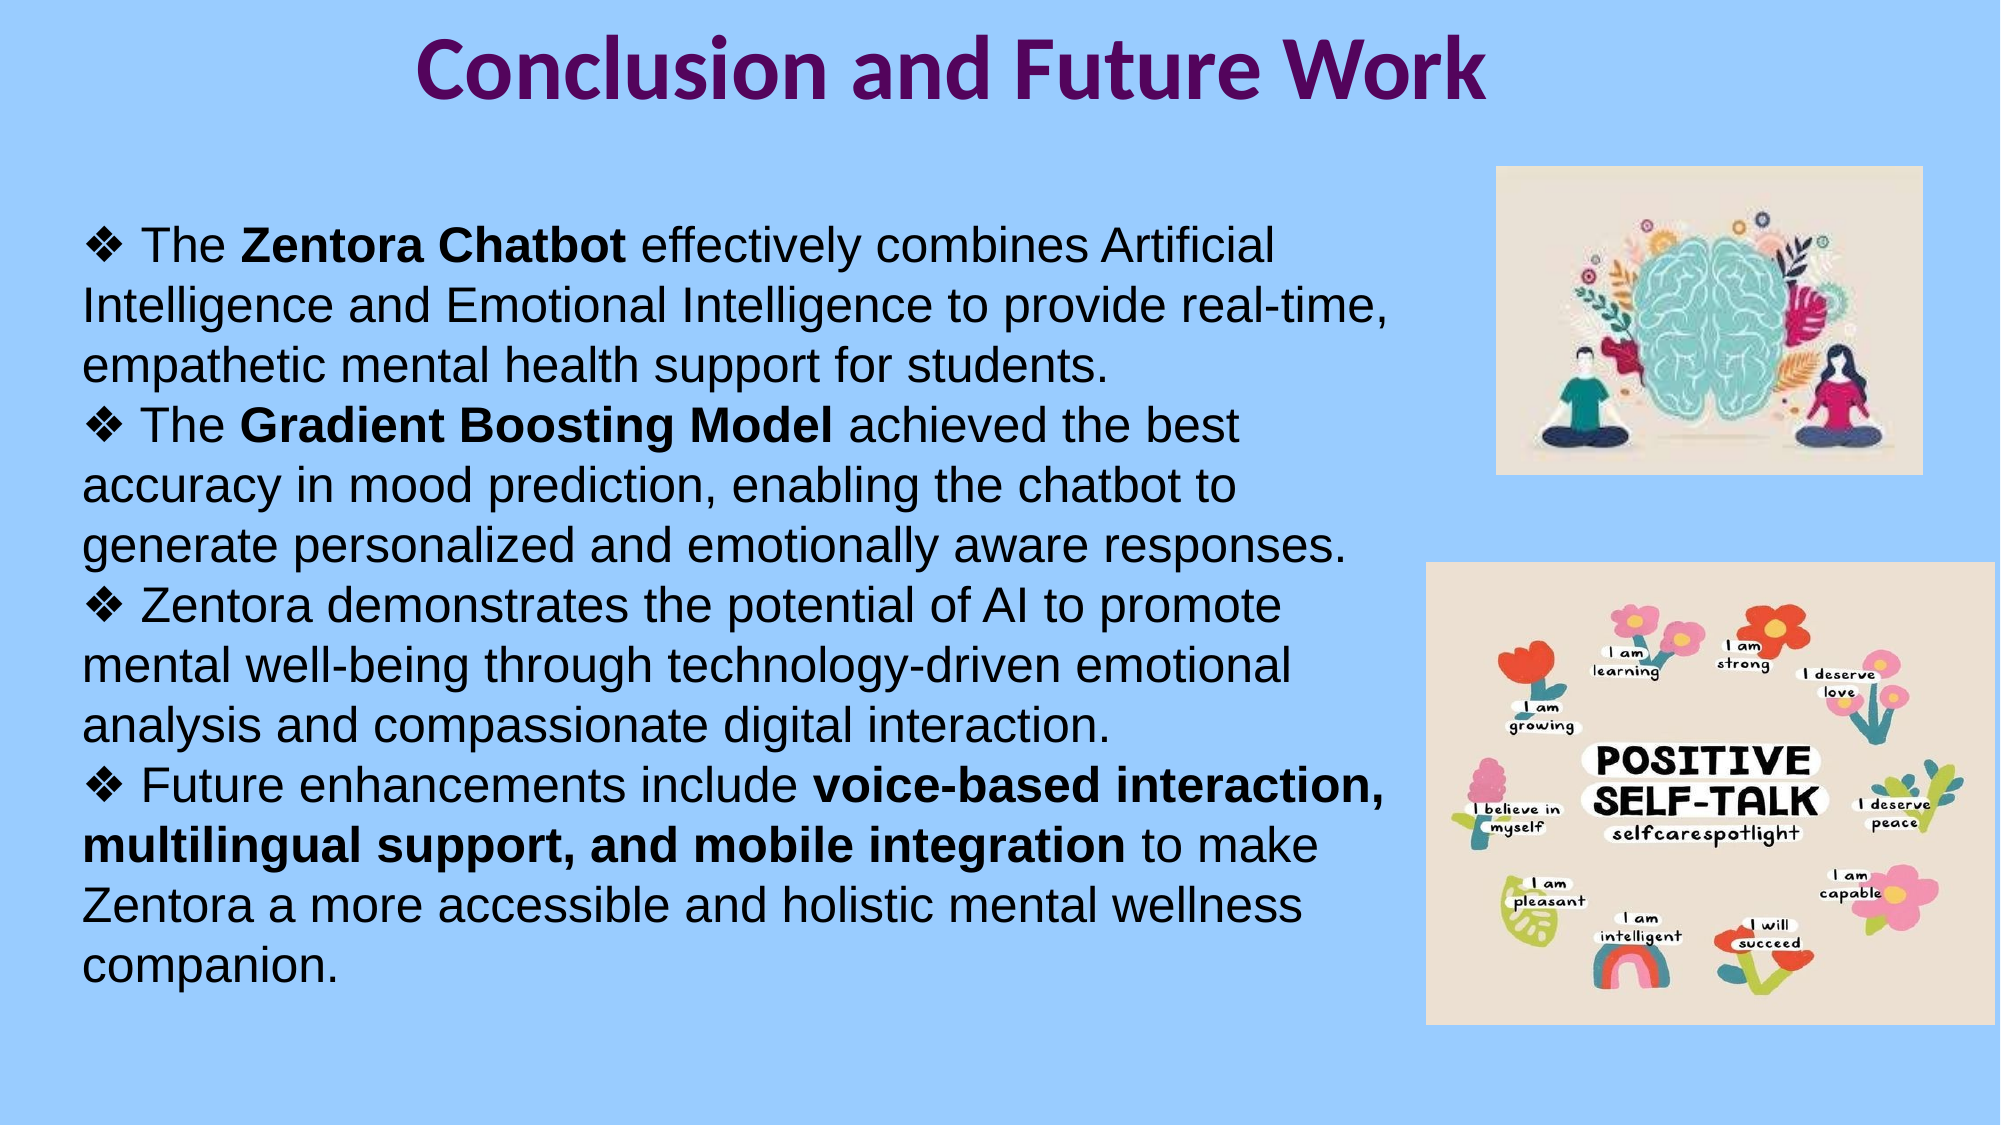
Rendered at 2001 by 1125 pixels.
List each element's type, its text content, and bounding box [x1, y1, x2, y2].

title Conclusion and Future Work [0, 0, 1829, 197]
picture [1426, 562, 1995, 1026]
picture [1496, 166, 1923, 476]
text_box ❖ The Zentora Chatbot effectively combines Artificial Intelligence and Emotional Intelligence to provide real-time, empathetic mental health support for students. ❖ The Gradient Boosting Model achieved the best accuracy in mood prediction, enabling the chatbot to generate personalized and emotionally aware responses. ❖ Zentora demonstrates the potential of AI to promote mental well-being through technology-driven emotional analysis and compassionate digital interaction. ❖ Future enhancements include voice-based interaction, multilingual support, and mobile integration to make Zentora a more accessible and holistic mental wellness companion. [81, 210, 1392, 993]
